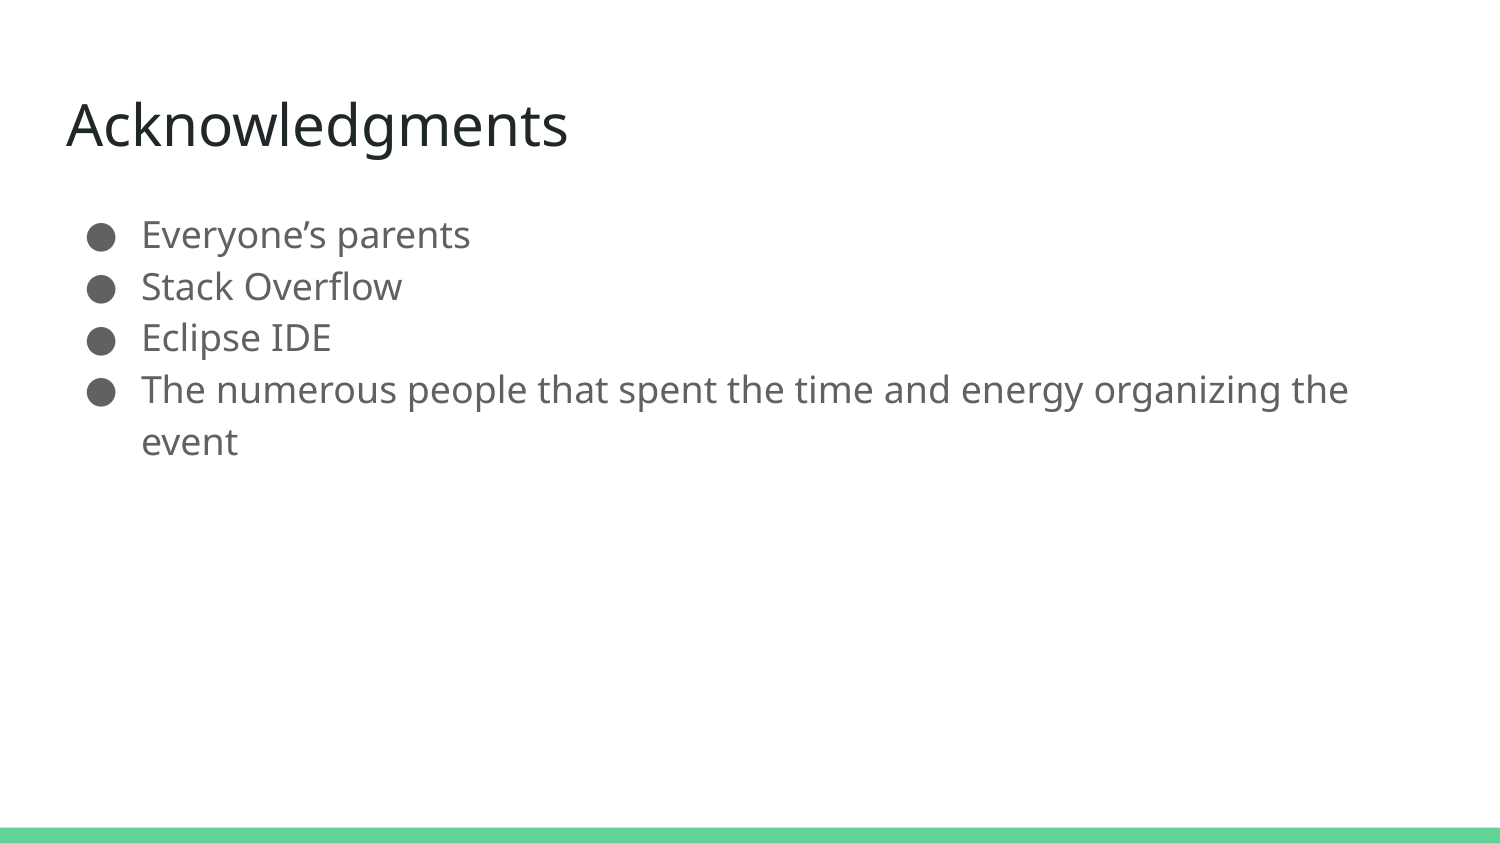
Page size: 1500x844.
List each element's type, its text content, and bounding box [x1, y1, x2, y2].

list Everyone’s parents Stack Overflow Eclipse IDE The numerous people that spent the time and energy organizing the event [51, 189, 1449, 750]
title Acknowledgments [51, 72, 1449, 167]
